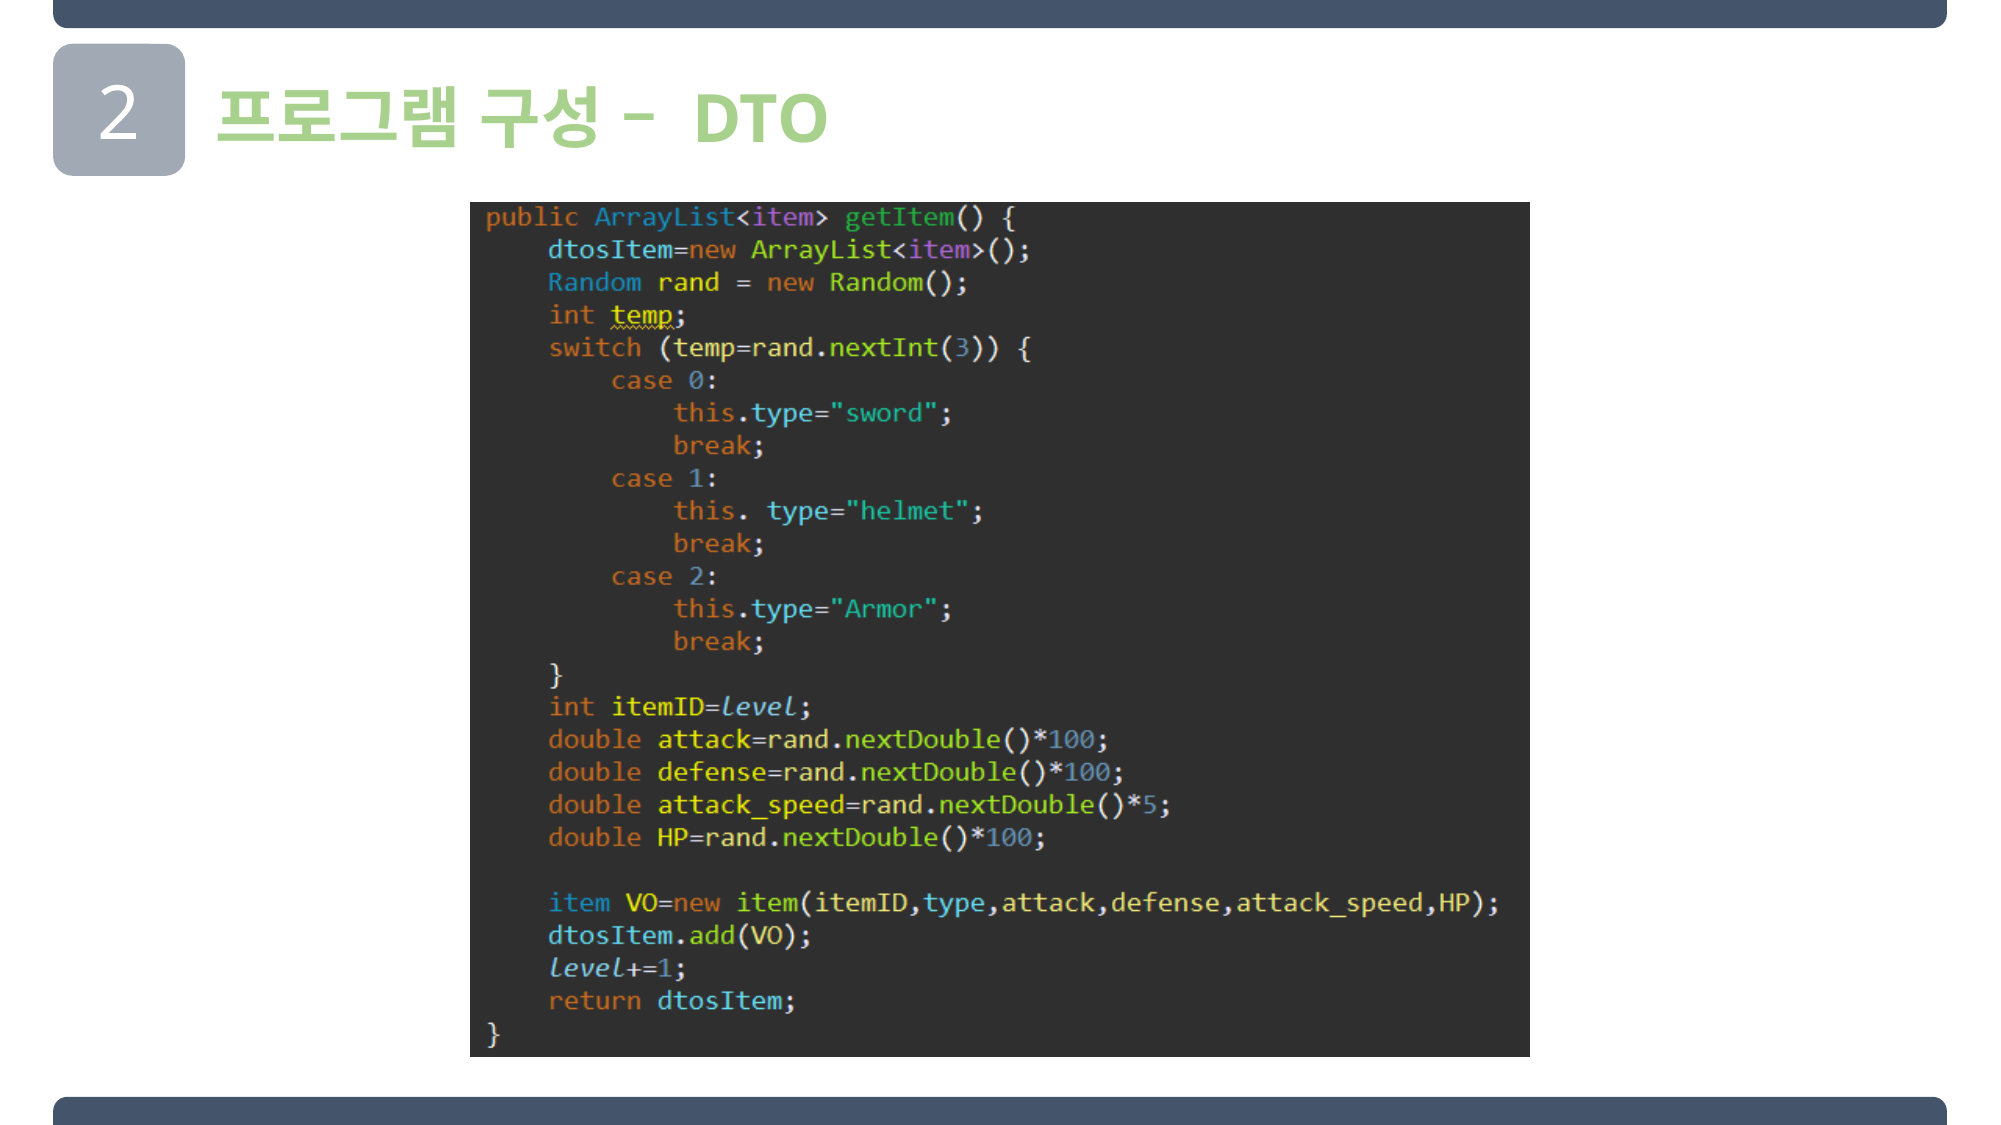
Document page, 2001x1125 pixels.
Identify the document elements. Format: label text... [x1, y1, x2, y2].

text_box 프로그램 구성 – DTO [200, 68, 846, 163]
picture [470, 202, 1530, 1057]
text_box 2 [51, 42, 187, 177]
text_box [52, 1095, 1948, 1125]
text_box [52, 0, 1948, 30]
